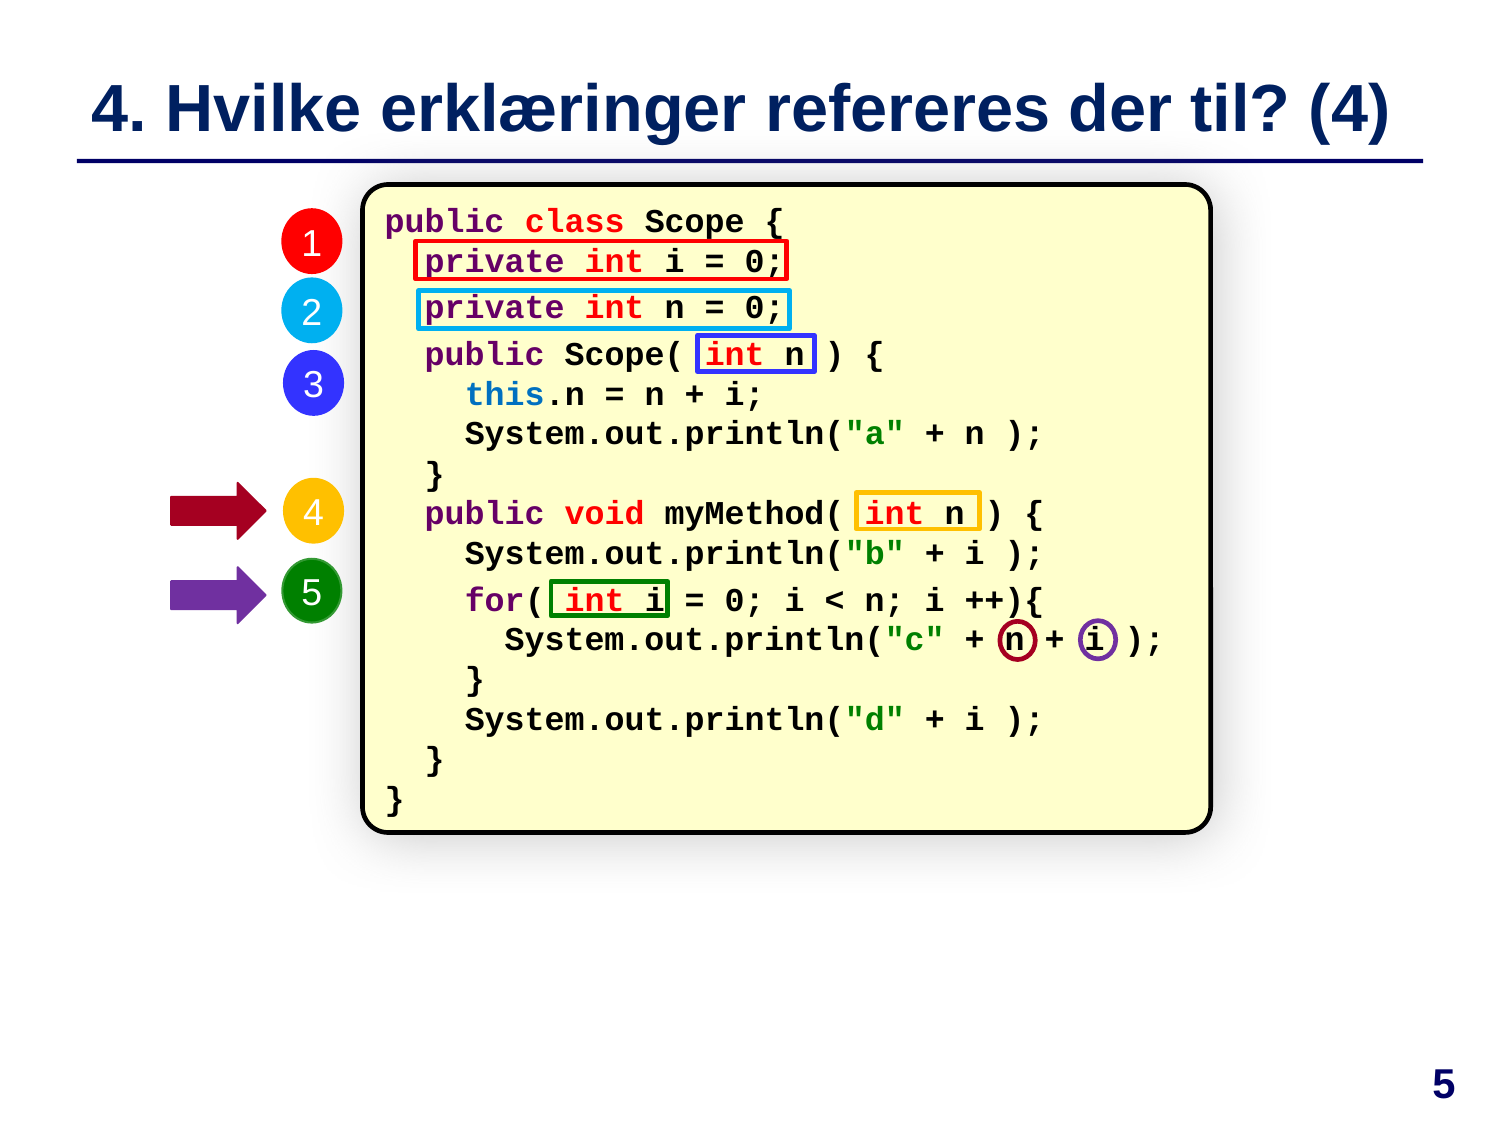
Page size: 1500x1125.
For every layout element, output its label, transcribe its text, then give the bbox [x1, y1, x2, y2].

text_box 3 [283, 351, 344, 415]
text_box 1 [282, 209, 342, 274]
text_box [418, 290, 790, 329]
title 4. Hvilke erklæringer refereres der til? (4) [76, 54, 1424, 155]
text_box [171, 482, 266, 539]
text_box 4 [283, 478, 344, 543]
text_box 5 [282, 558, 342, 623]
text_box public class Scope { private int i = 0; private int n = 0; public Scope( int n ) { this.n = n + i; System.out.println("a" + n ); } public void myMethod( int n ) { System.out.println("b" + i ); for( int i = 0; i < n; i ++){ System.out.println("c" + n + i ); } System.out.println("d" + i ); } } [362, 184, 1211, 833]
text_box [1080, 620, 1116, 659]
text_box 2 [282, 278, 342, 343]
text_box [856, 492, 980, 529]
text_box [415, 240, 787, 279]
text_box [697, 335, 815, 372]
text_box 5 [1387, 1049, 1500, 1125]
text_box [171, 567, 266, 624]
text_box [550, 581, 668, 616]
text_box [999, 621, 1036, 660]
